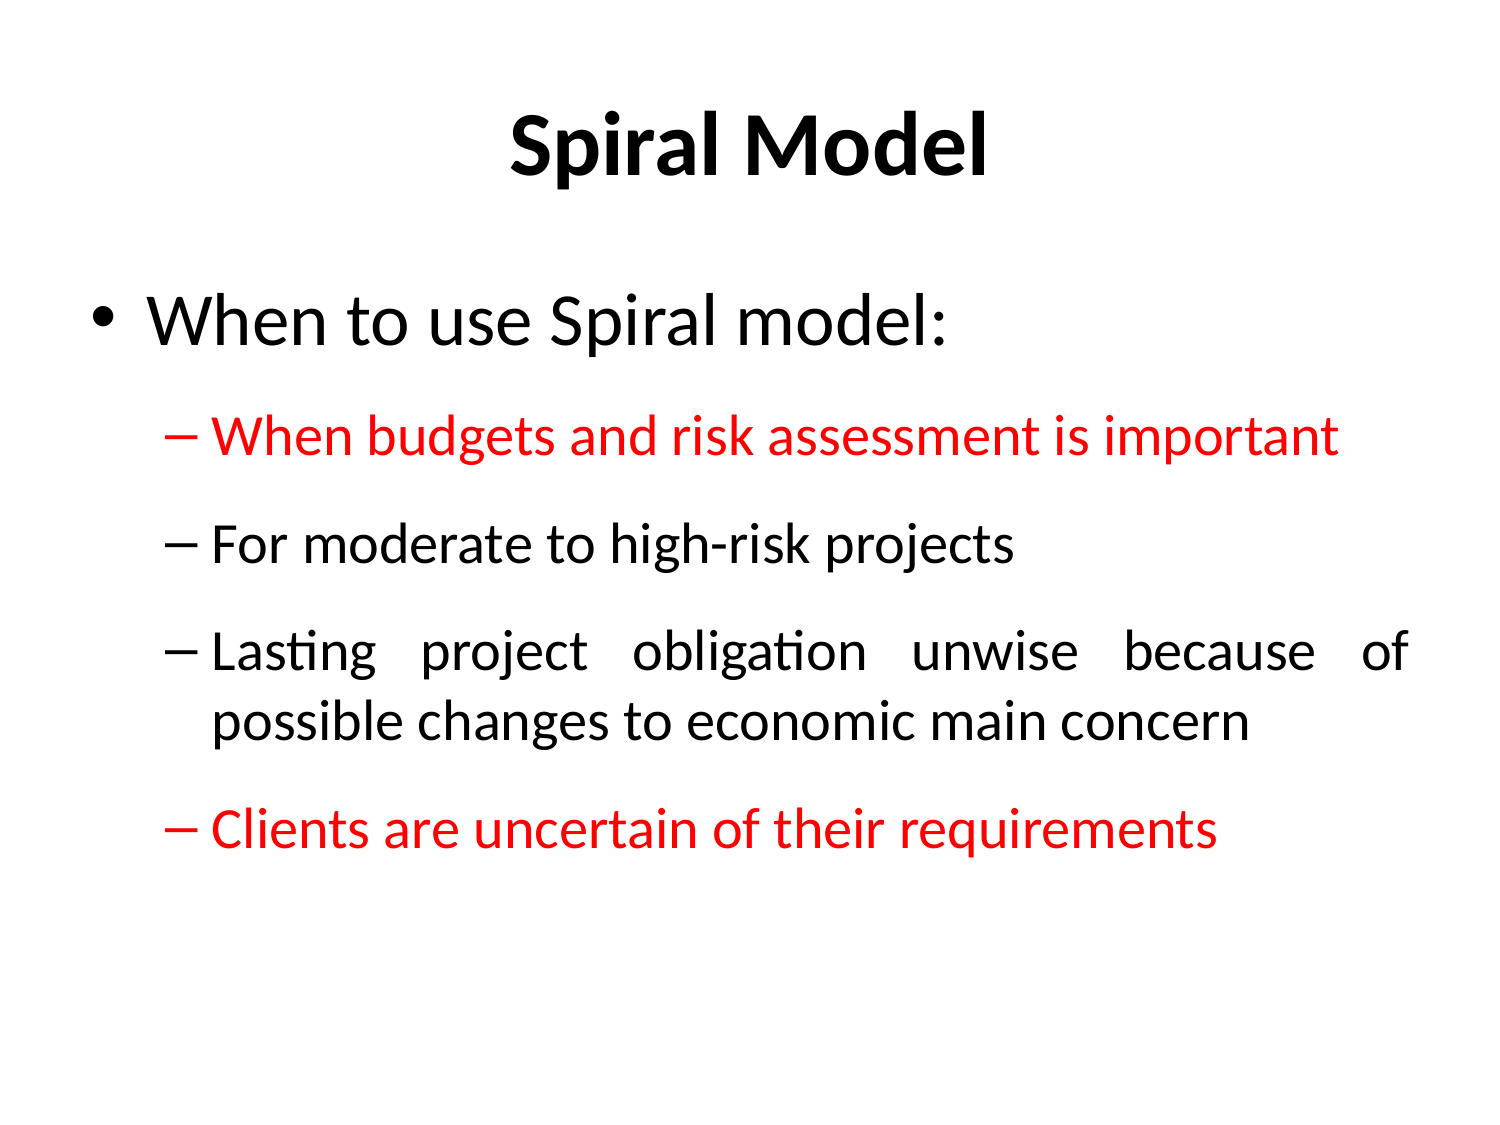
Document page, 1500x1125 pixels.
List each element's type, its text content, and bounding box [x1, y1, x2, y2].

title Spiral Model [75, 45, 1425, 233]
list When to use Spiral model: When budgets and risk assessment is important For moderate to high-risk projects Lasting project obligation unwise because of possible changes to economic main concern Clients are uncertain of their requirements [75, 262, 1425, 1005]
